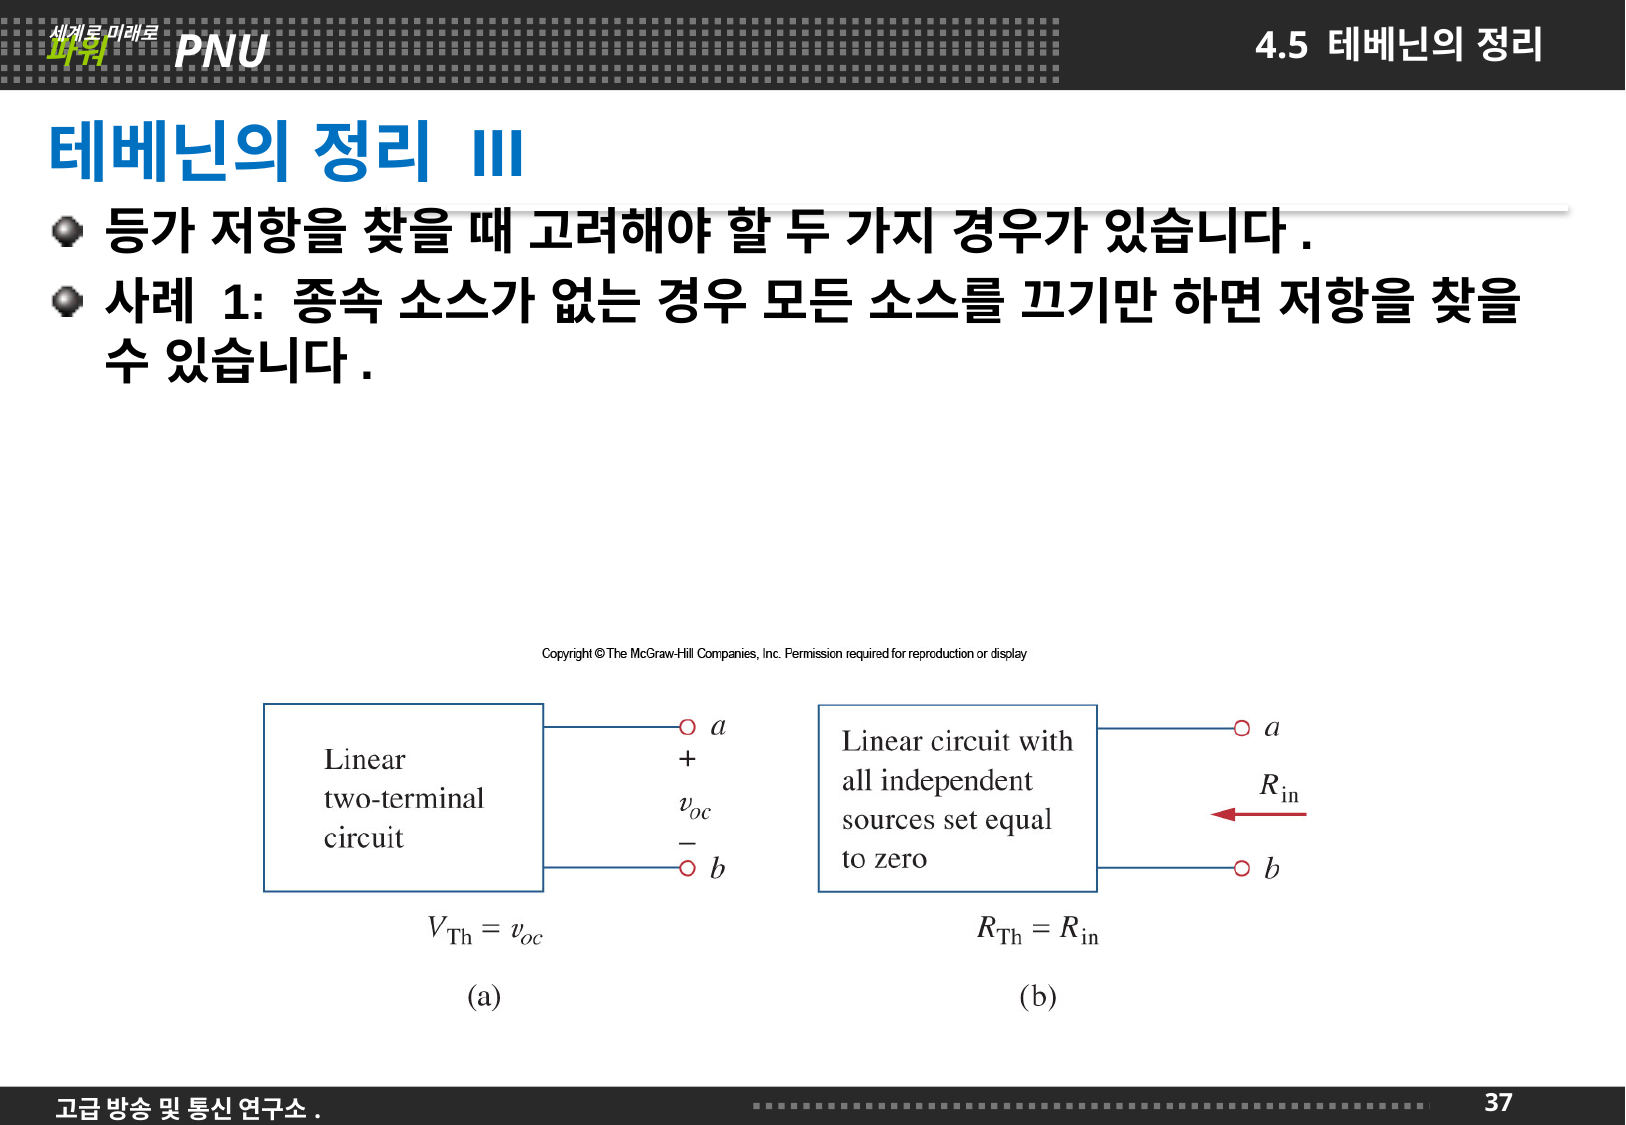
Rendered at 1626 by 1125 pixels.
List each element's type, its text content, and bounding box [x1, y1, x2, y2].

list 테베닌의 정리 III 등가 저항을 찾을 때 고려해야 할 두 가지 경우가 있습니다. 사례 1: 종속 소스가 없는 경우 모든 소스를 끄기만 하면 저항을 찾을 수 있습니다. [32, 101, 1569, 1071]
picture [262, 647, 1307, 1012]
picture [47, 211, 83, 247]
picture [47, 281, 83, 317]
title 4.5 테베닌의 정리 [0, 0, 1625, 89]
